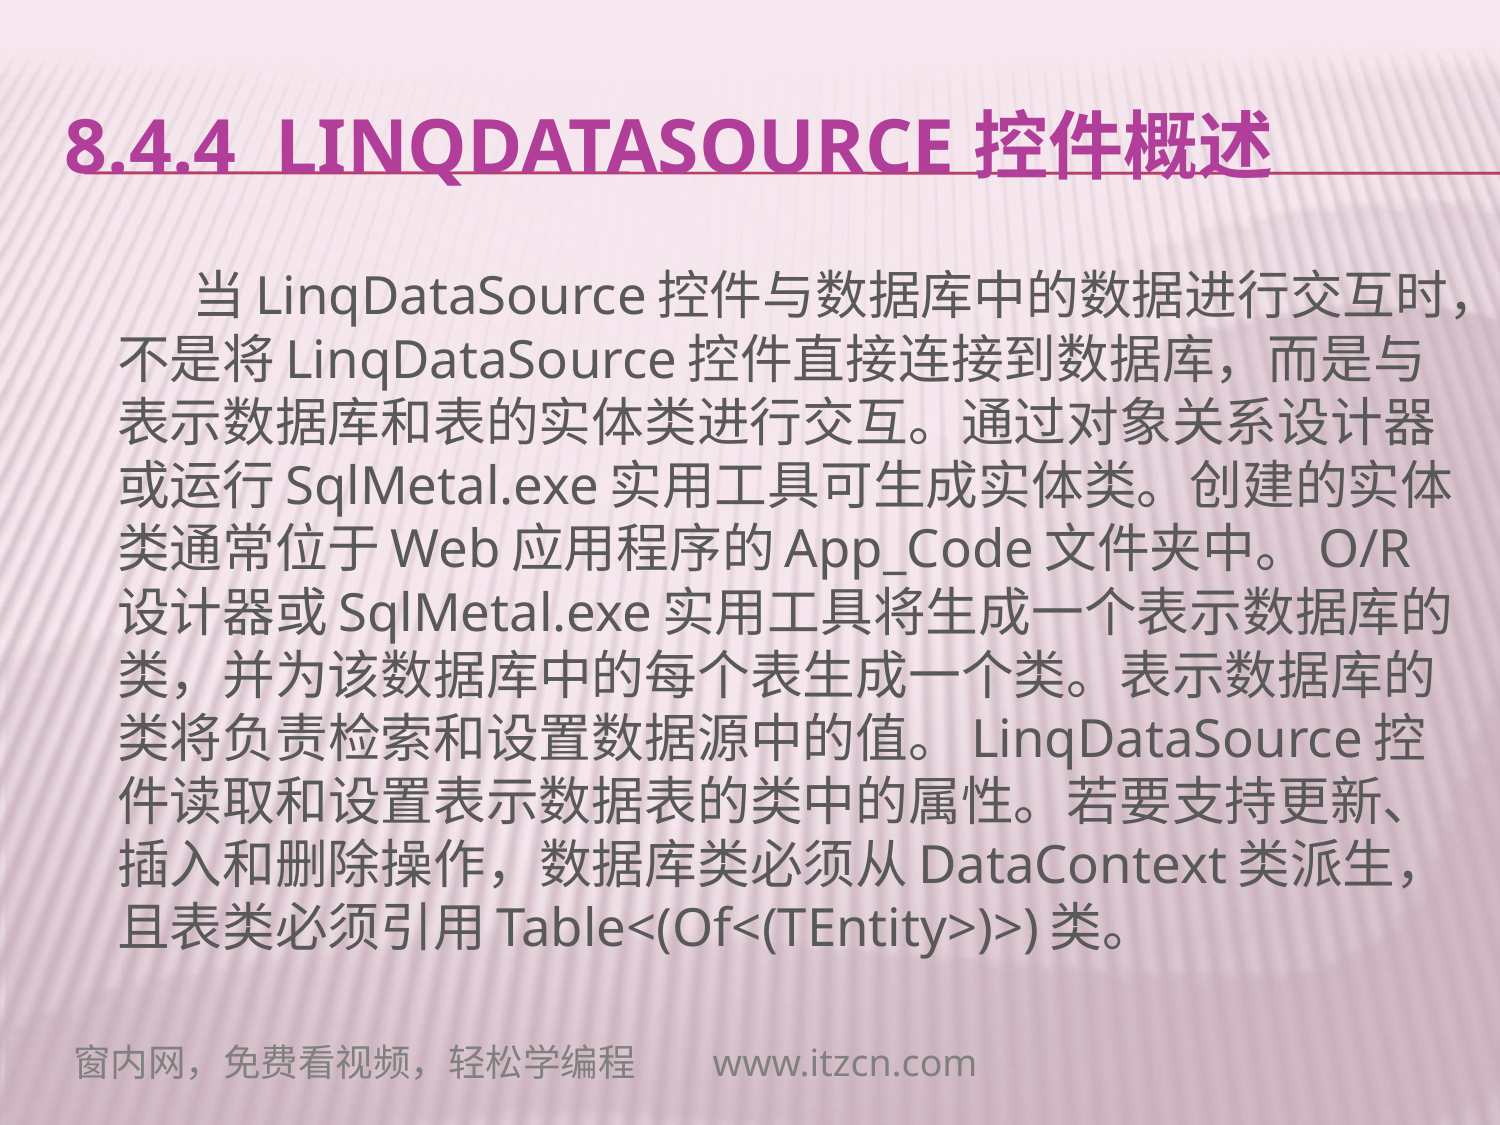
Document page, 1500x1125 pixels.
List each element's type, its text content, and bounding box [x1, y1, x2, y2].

title 8.4.4 LinqDataSource控件概述 [50, 75, 1475, 213]
list 当LinqDataSource控件与数据库中的数据进行交互时，不是将LinqDataSource控件直接连接到数据库，而是与表示数据库和表的实体类进行交互。通过对象关系设计器或运行SqlMetal.exe实用工具可生成实体类。创建的实体类通常位于Web应用程序的App_Code文件夹中。O/R设计器或SqlMetal.exe实用工具将生成一个表示数据库的类，并为该数据库中的每个表生成一个类。表示数据库的类将负责检索和设置数据源中的值。LinqDataSource控件读取和设置表示数据表的类中的属性。若要支持更新、插入和删除操作，数据库类必须从DataContext类派生，且表类必须引用Table<(Of<(TEntity>)>)类。 [50, 254, 1475, 998]
